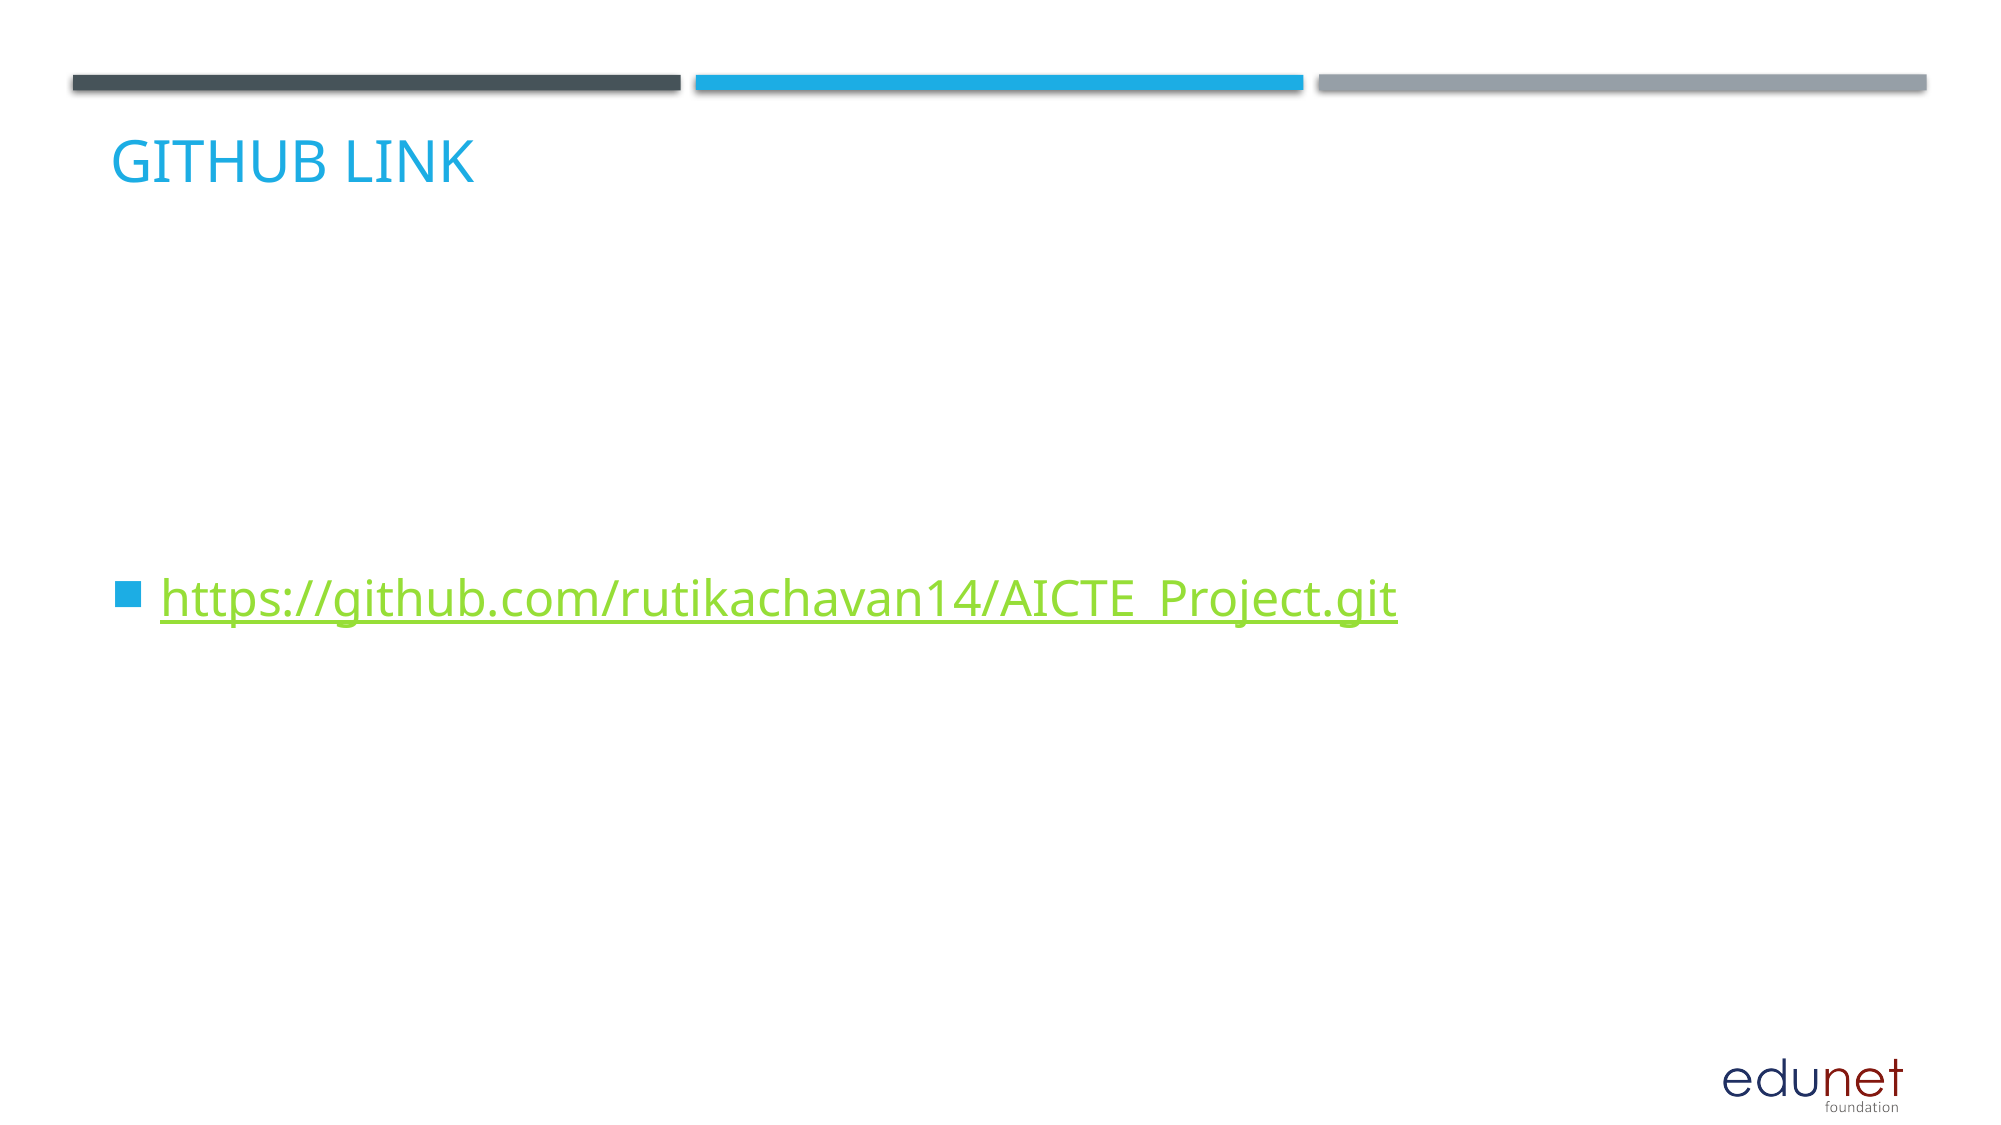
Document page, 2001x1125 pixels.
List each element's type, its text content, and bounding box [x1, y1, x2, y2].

picture [1719, 1056, 1905, 1116]
title GitHub Link [95, 115, 1905, 203]
list https://github.com/rutikachavan14/AICTE_Project.git [95, 213, 1905, 981]
